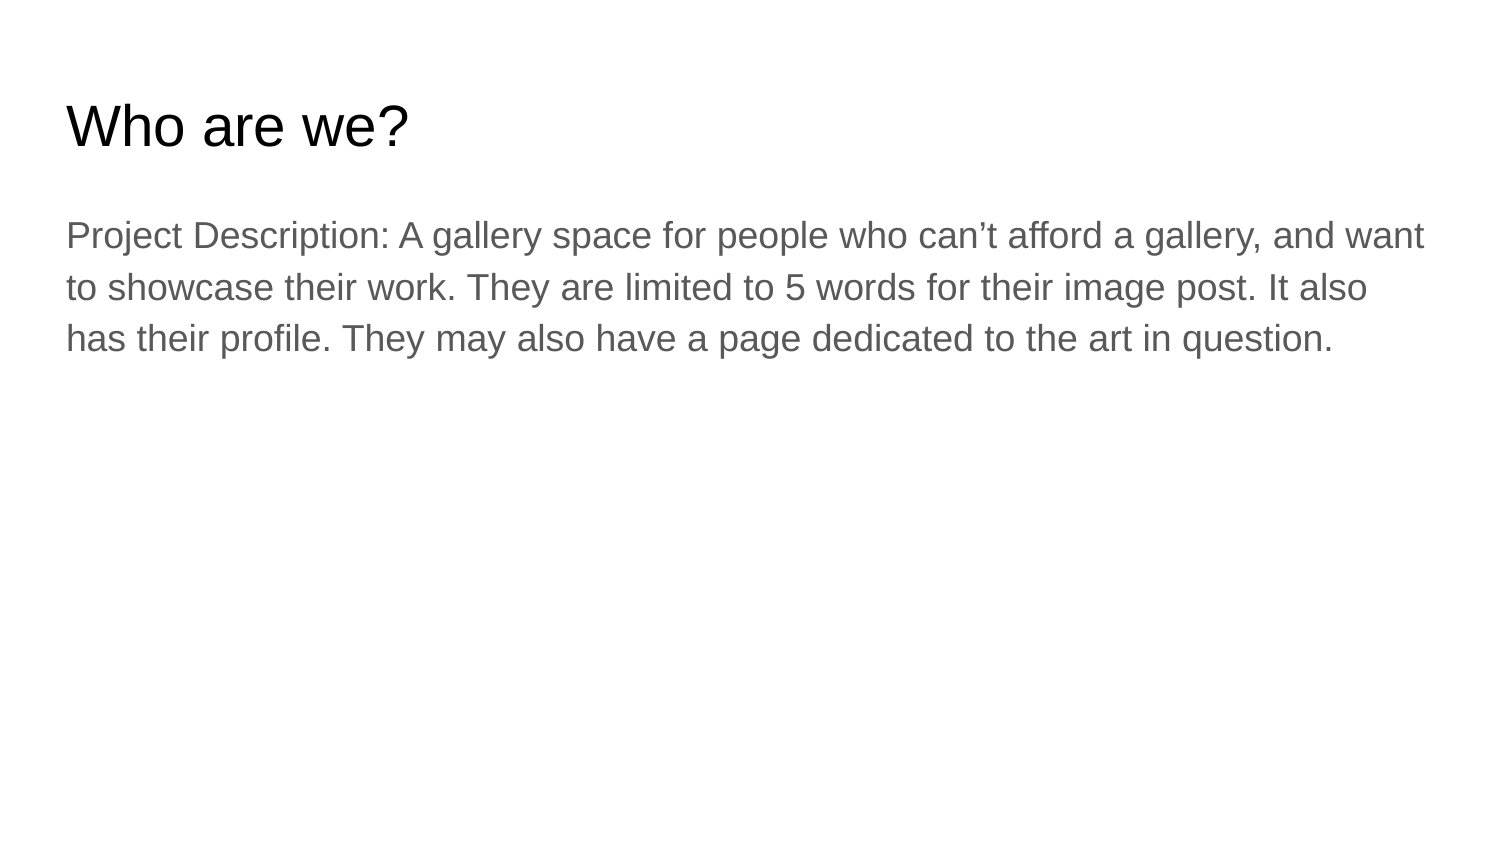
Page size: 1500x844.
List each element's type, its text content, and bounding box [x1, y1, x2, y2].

title Who are we? [51, 72, 1449, 167]
list Project Description: A gallery space for people who can’t afford a gallery, and want to showcase their work. They are limited to 5 words for their image post. It also has their profile. They may also have a page dedicated to the art in question. [51, 189, 1449, 750]
